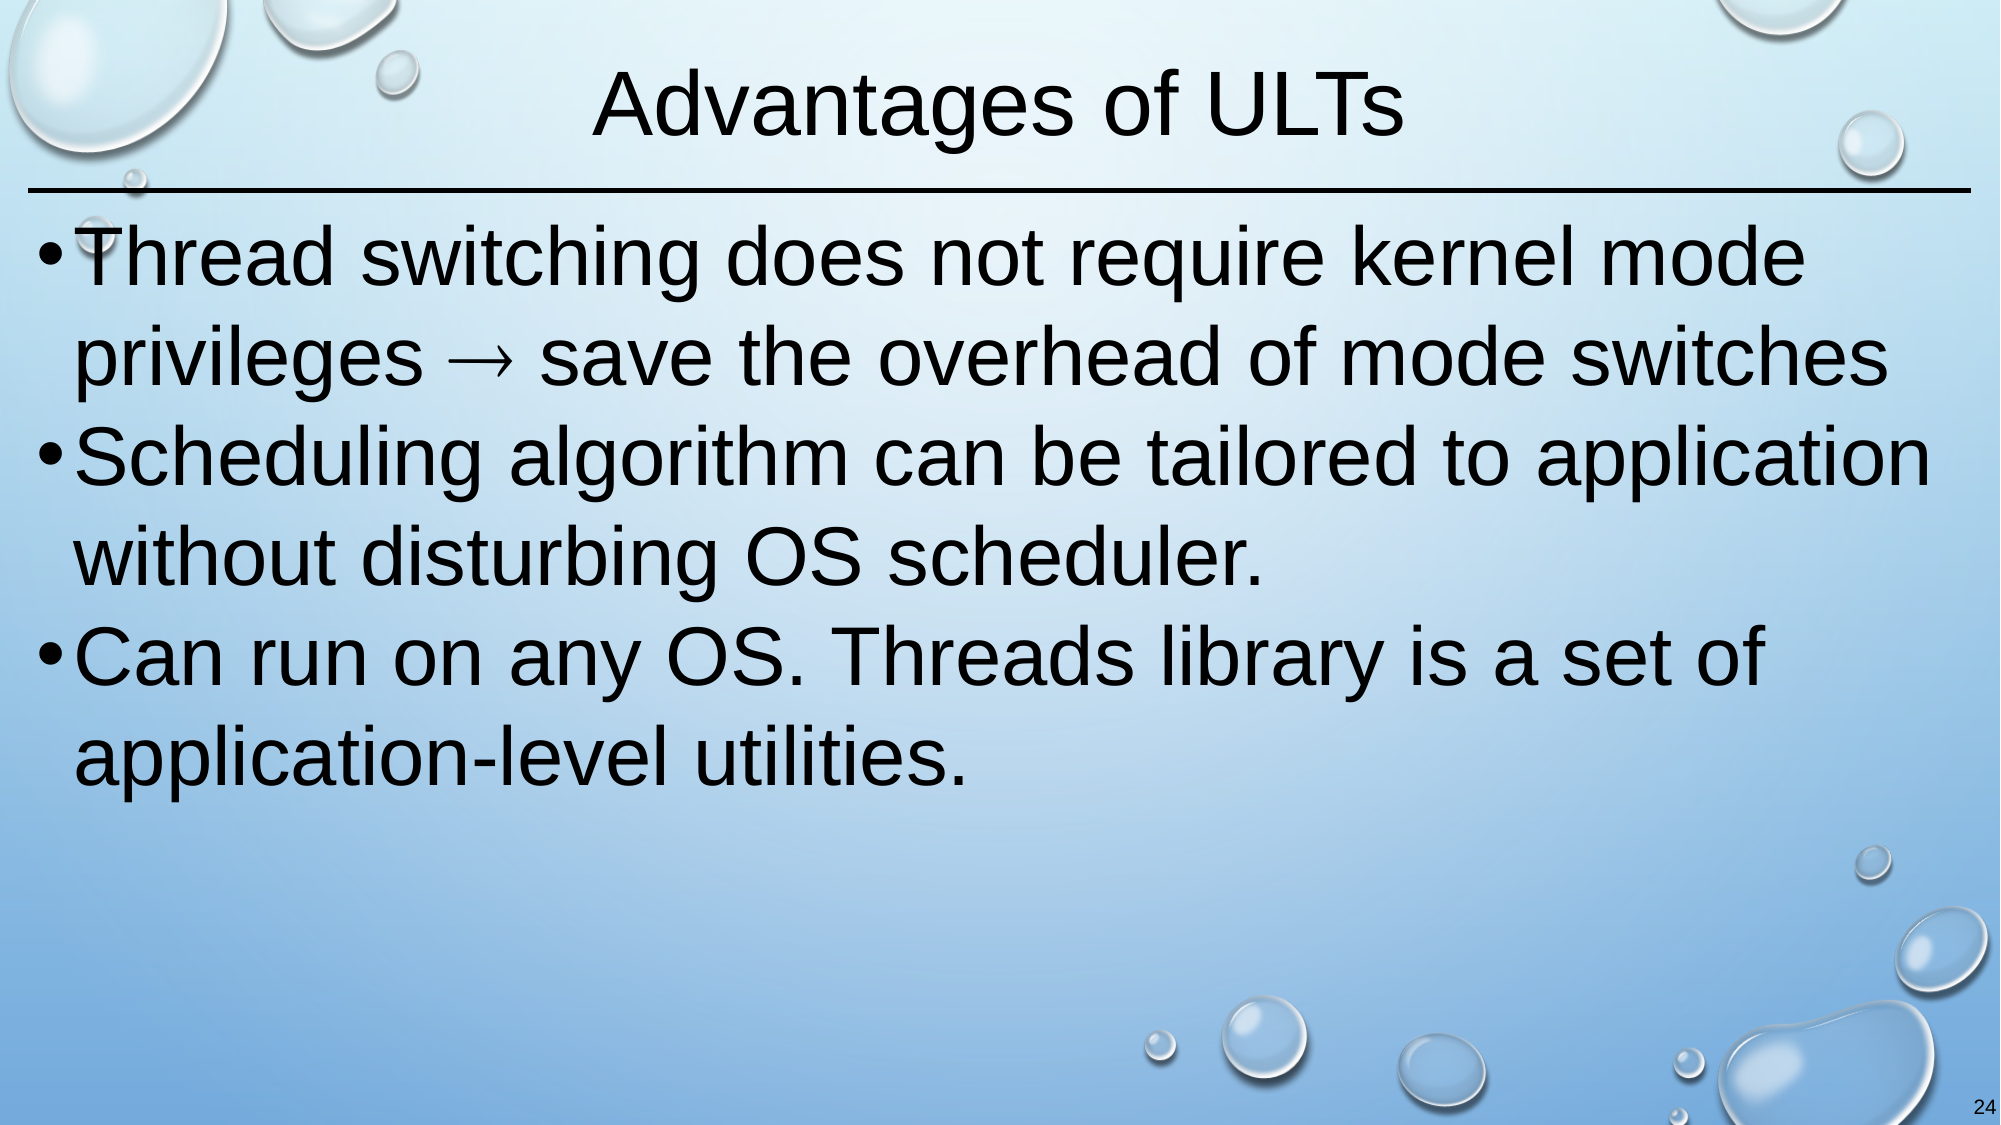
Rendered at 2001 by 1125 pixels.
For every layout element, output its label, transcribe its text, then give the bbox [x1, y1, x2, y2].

picture [0, 0, 2000, 1125]
slide_number 24 [1909, 1089, 2000, 1124]
title Advantages of ULTs [28, 25, 1972, 187]
list Thread switching does not require kernel mode privileges  save the overhead of mode switches Scheduling algorithm can be tailored to application without disturbing OS scheduler. Can run on any OS. Threads library is a set of application-level utilities. [28, 195, 1972, 1108]
